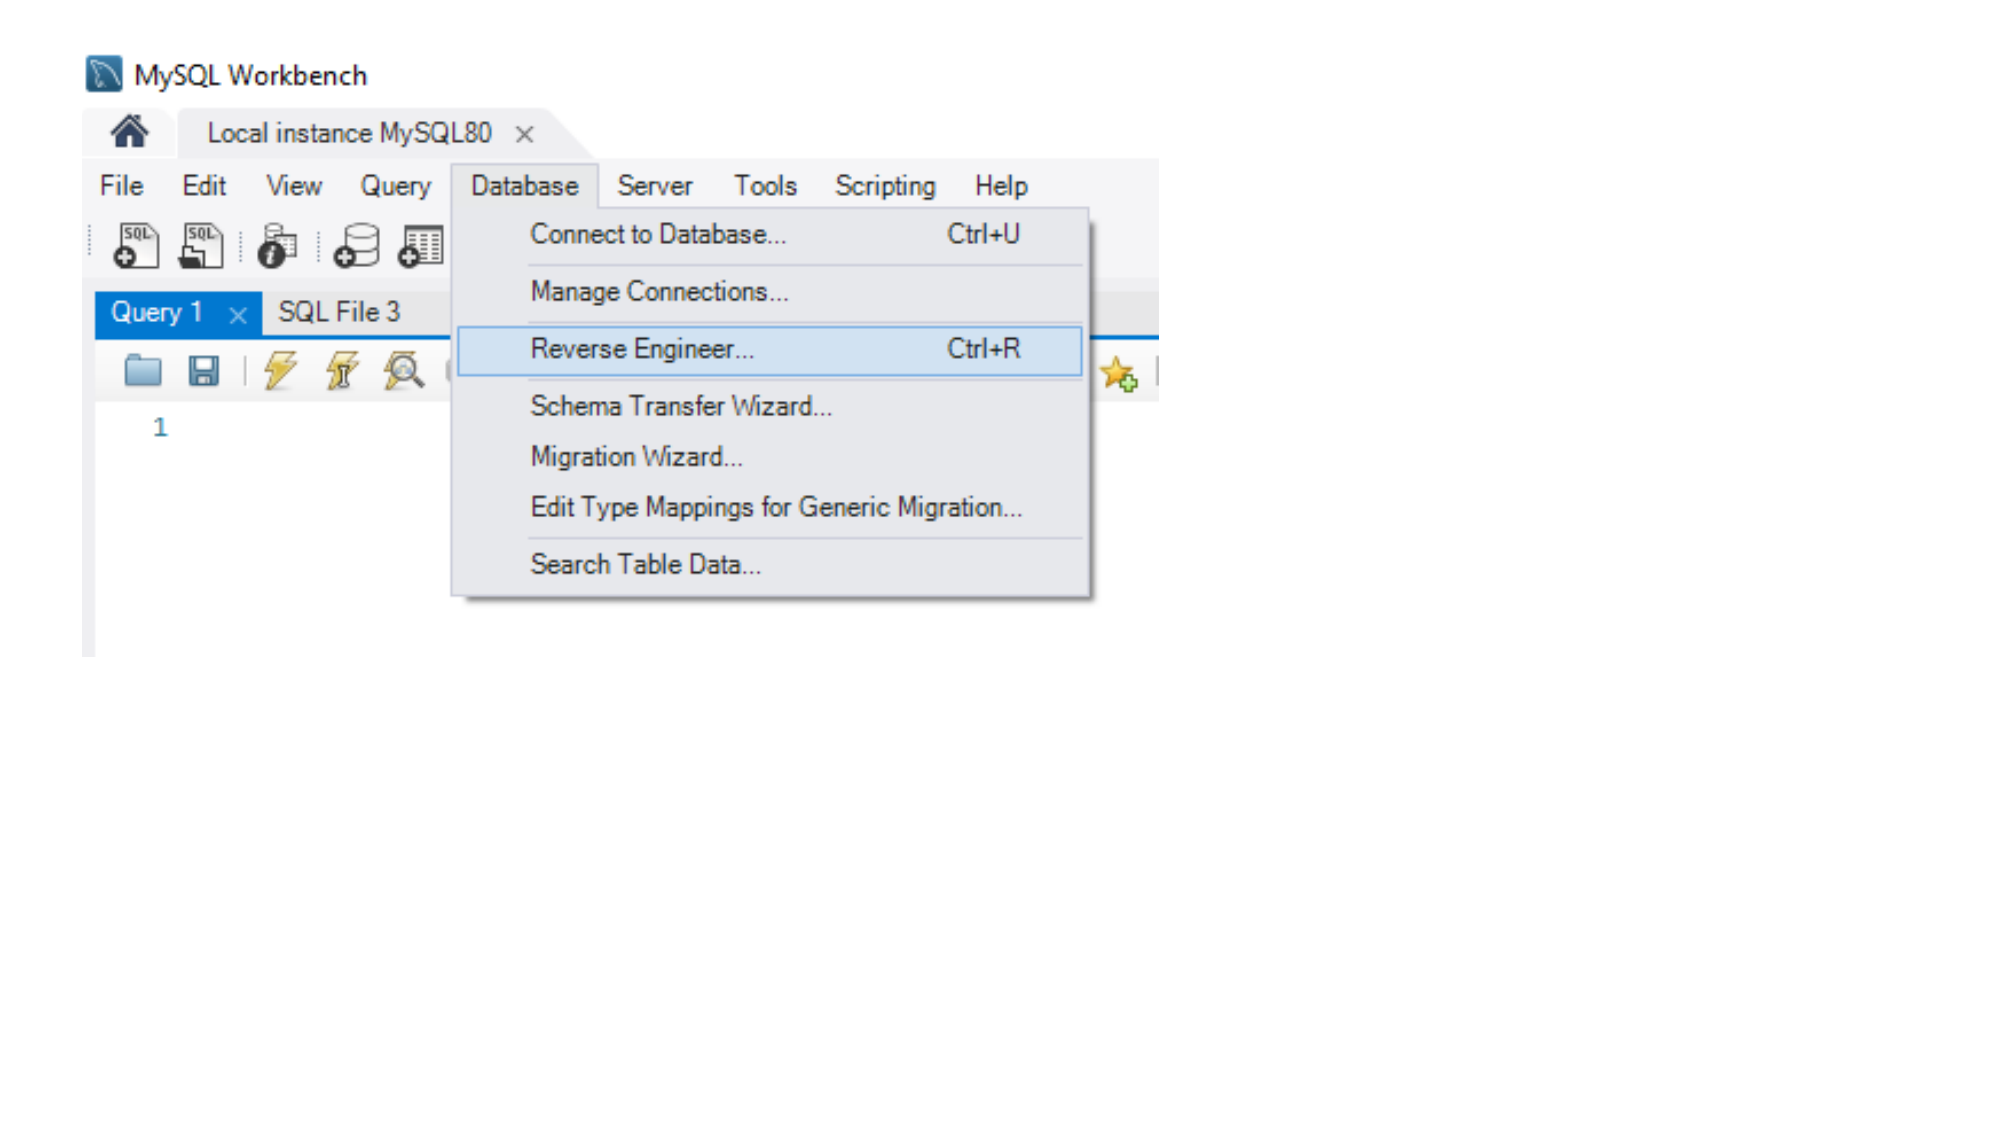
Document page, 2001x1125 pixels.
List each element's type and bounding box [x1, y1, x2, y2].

picture [82, 49, 1159, 657]
